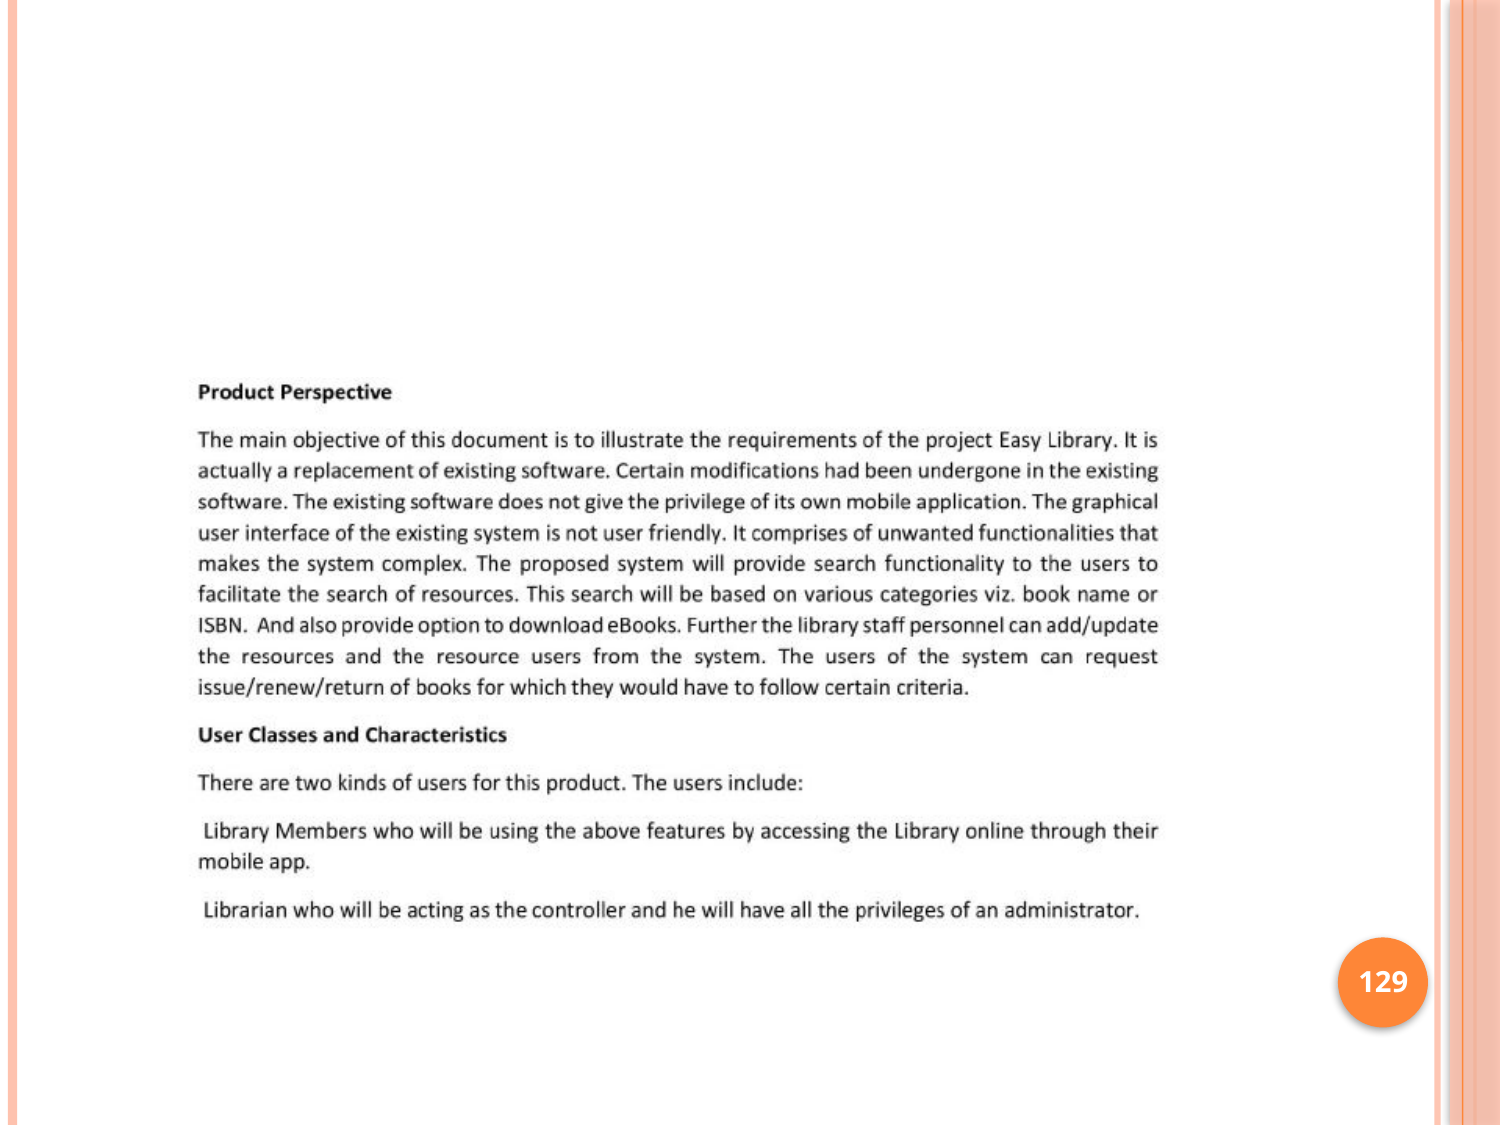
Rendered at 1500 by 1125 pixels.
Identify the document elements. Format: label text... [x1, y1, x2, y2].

slide_number 129 [1333, 940, 1434, 1027]
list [176, 377, 1199, 948]
